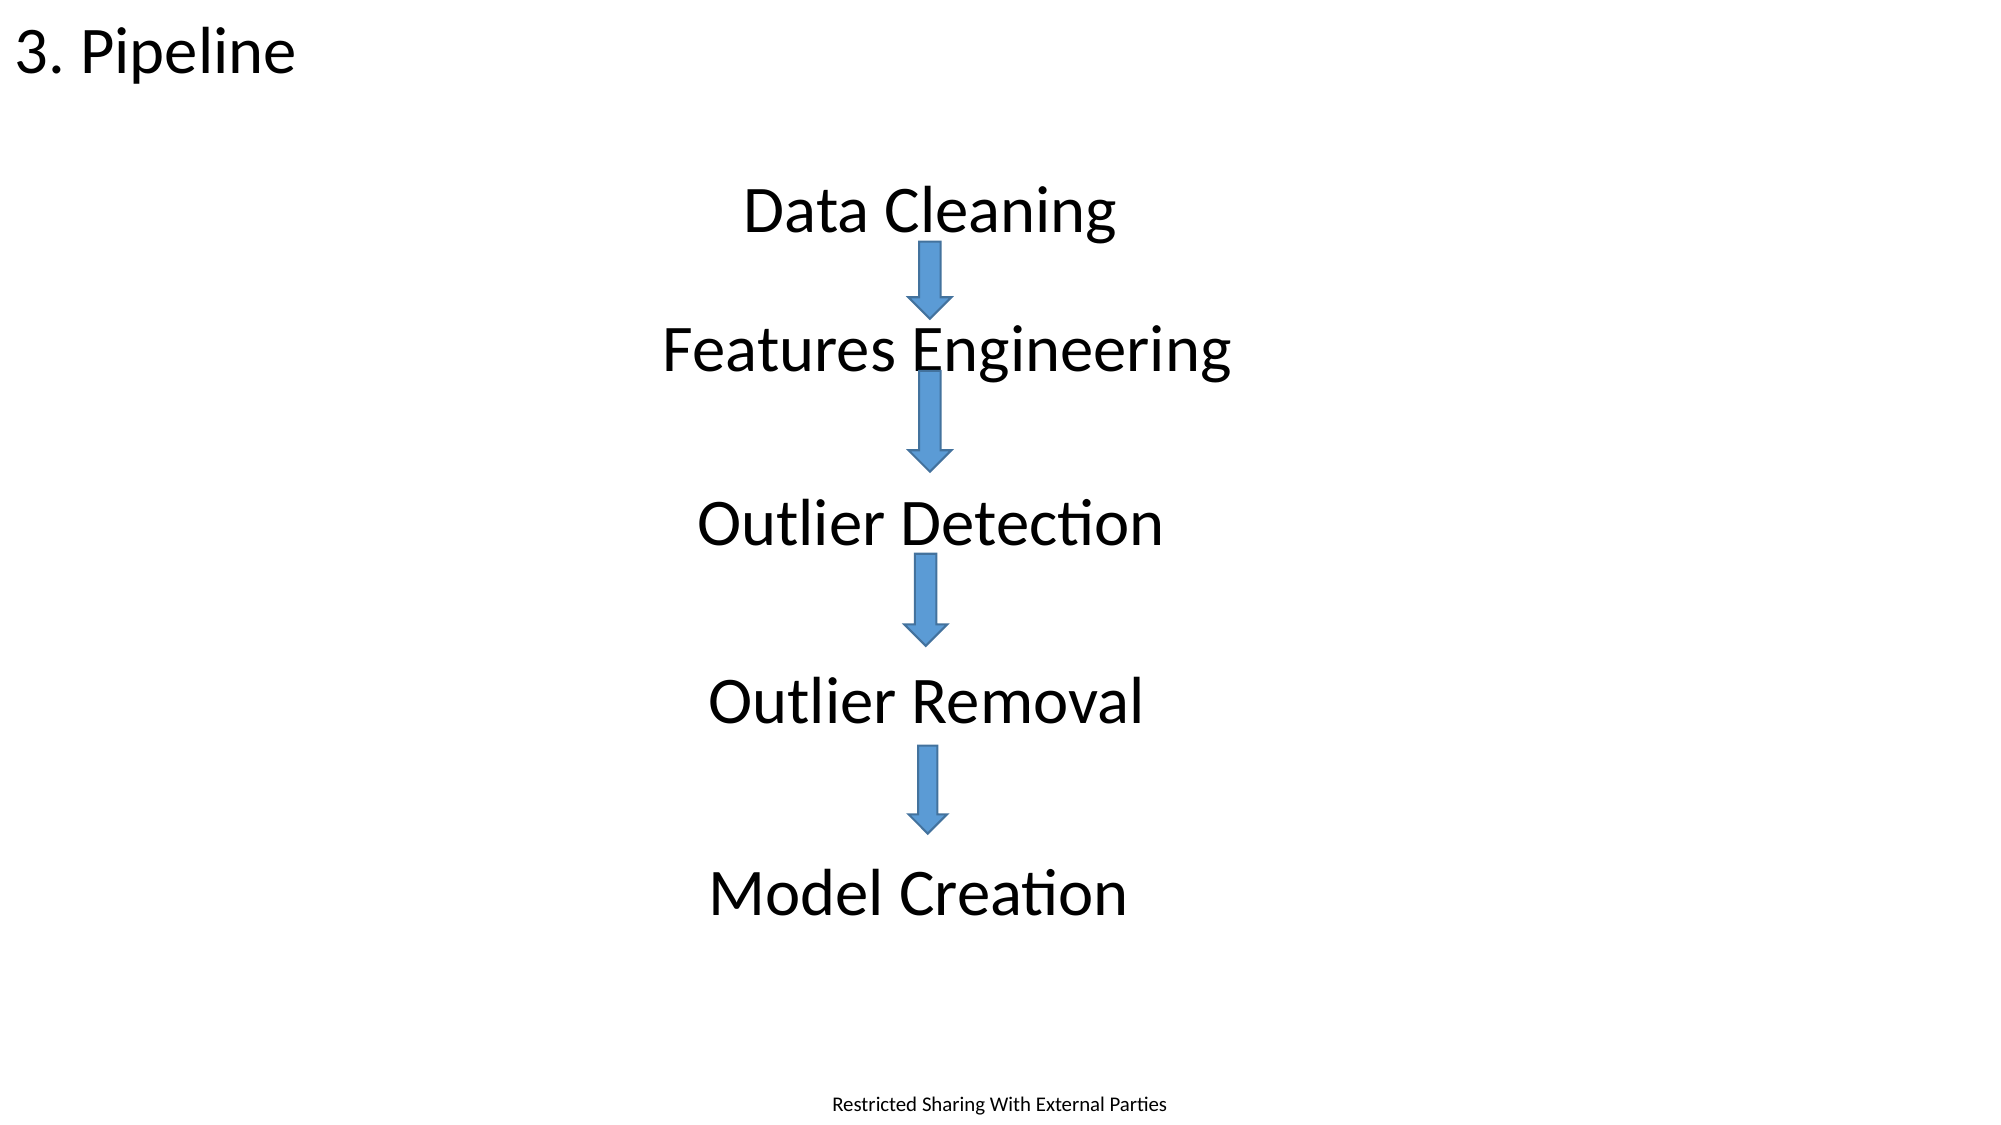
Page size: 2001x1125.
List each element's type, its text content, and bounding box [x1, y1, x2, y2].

text_box Data Cleaning [40, 158, 1912, 344]
text_box Outlier Removal [693, 649, 1201, 745]
text_box 3. Pipeline [0, 0, 1297, 140]
text_box [906, 744, 950, 836]
text_box [901, 552, 950, 648]
text_box [905, 240, 954, 297]
text_box [906, 369, 954, 471]
text_box Outlier Detection [682, 471, 1270, 567]
text_box Model Creation [693, 841, 1419, 937]
text_box Features Engineering [648, 297, 1328, 393]
